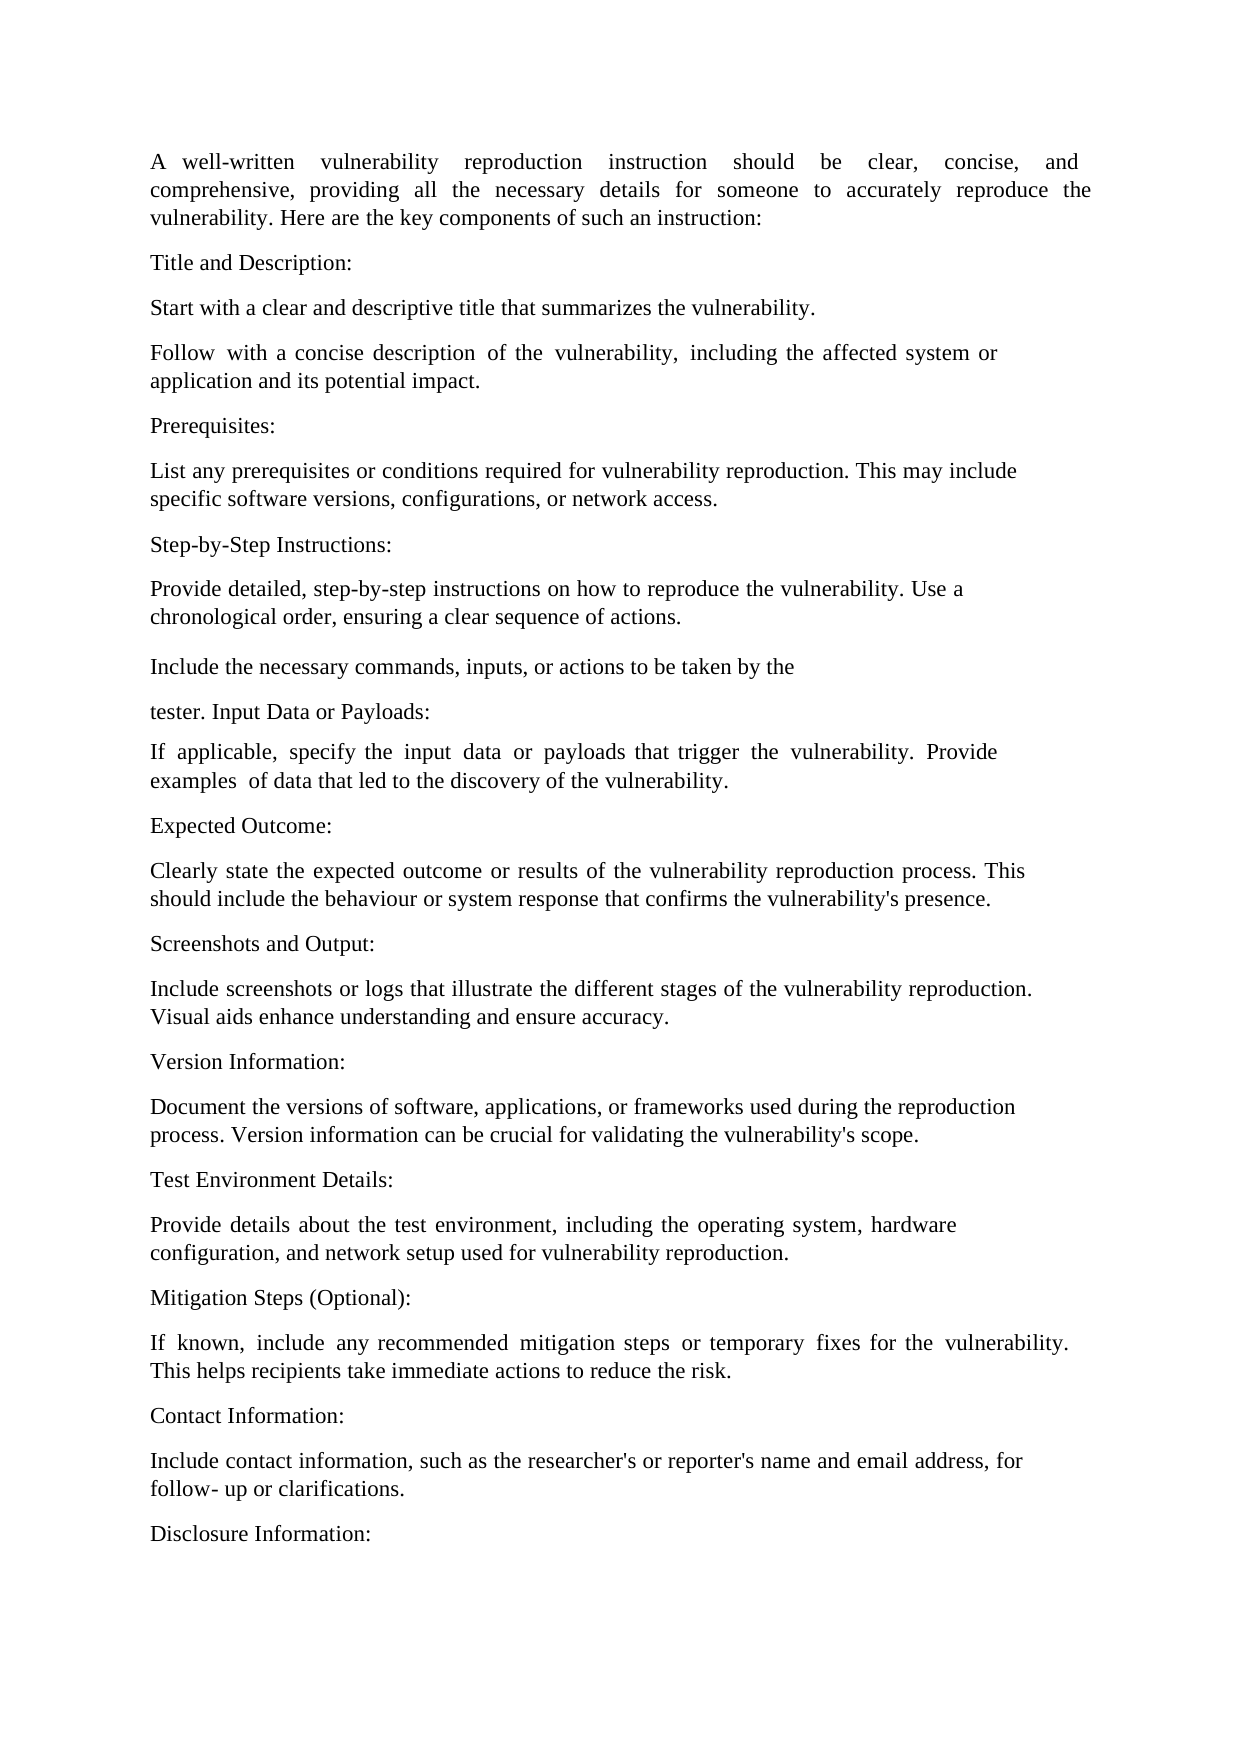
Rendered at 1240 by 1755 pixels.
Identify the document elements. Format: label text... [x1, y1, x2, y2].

text_box A well-written vulnerability reproduction instruction should be clear, concise, and comprehensive, providing all the necessary details for someone to accurately reproduce the vulnerability. Here are the key components of such an instruction: Title and Description: Start with a clear and descriptive title that summarizes the vulnerability. Follow with a concise description of the vulnerability, including the affected system or application and its potential impact. Prerequisites: List any prerequisites or conditions required for vulnerability reproduction. This may include specific software versions, configurations, or network access. Step-by-Step Instructions: Provide detailed, step-by-step instructions on how to reproduce the vulnerability. Use a chronological order, ensuring a clear sequence of actions. Include the necessary commands, inputs, or actions to be taken by the tester. Input Data or Payloads: If applicable, specify the input data or payloads that trigger the vulnerability. Provide examples of data that led to the discovery of the vulnerability. Expected Outcome: Clearly state the expected outcome or results of the vulnerability reproduction process. This should include the behaviour or system response that confirms the vulnerability's presence. Screenshots and Output: Include screenshots or logs that illustrate the different stages of the vulnerability reproduction. Visual aids enhance understanding and ensure accuracy. Version Information: Document the versions of software, applications, or frameworks used during the reproduction process. Version information can be crucial for validating the vulnerability's scope. Test Environment Details: Provide details about the test environment, including the operating system, hardware configuration, and network setup used for vulnerability reproduction. Mitigation Steps (Optional): If known, include any recommended mitigation steps or temporary fixes for the vulnerability. This helps recipients take immediate actions to reduce the risk. Contact Information: Include contact information, such as the researcher's or reporter's name and email address, for follow- up or clarifications. Disclosure Information: [147, 145, 1093, 1547]
